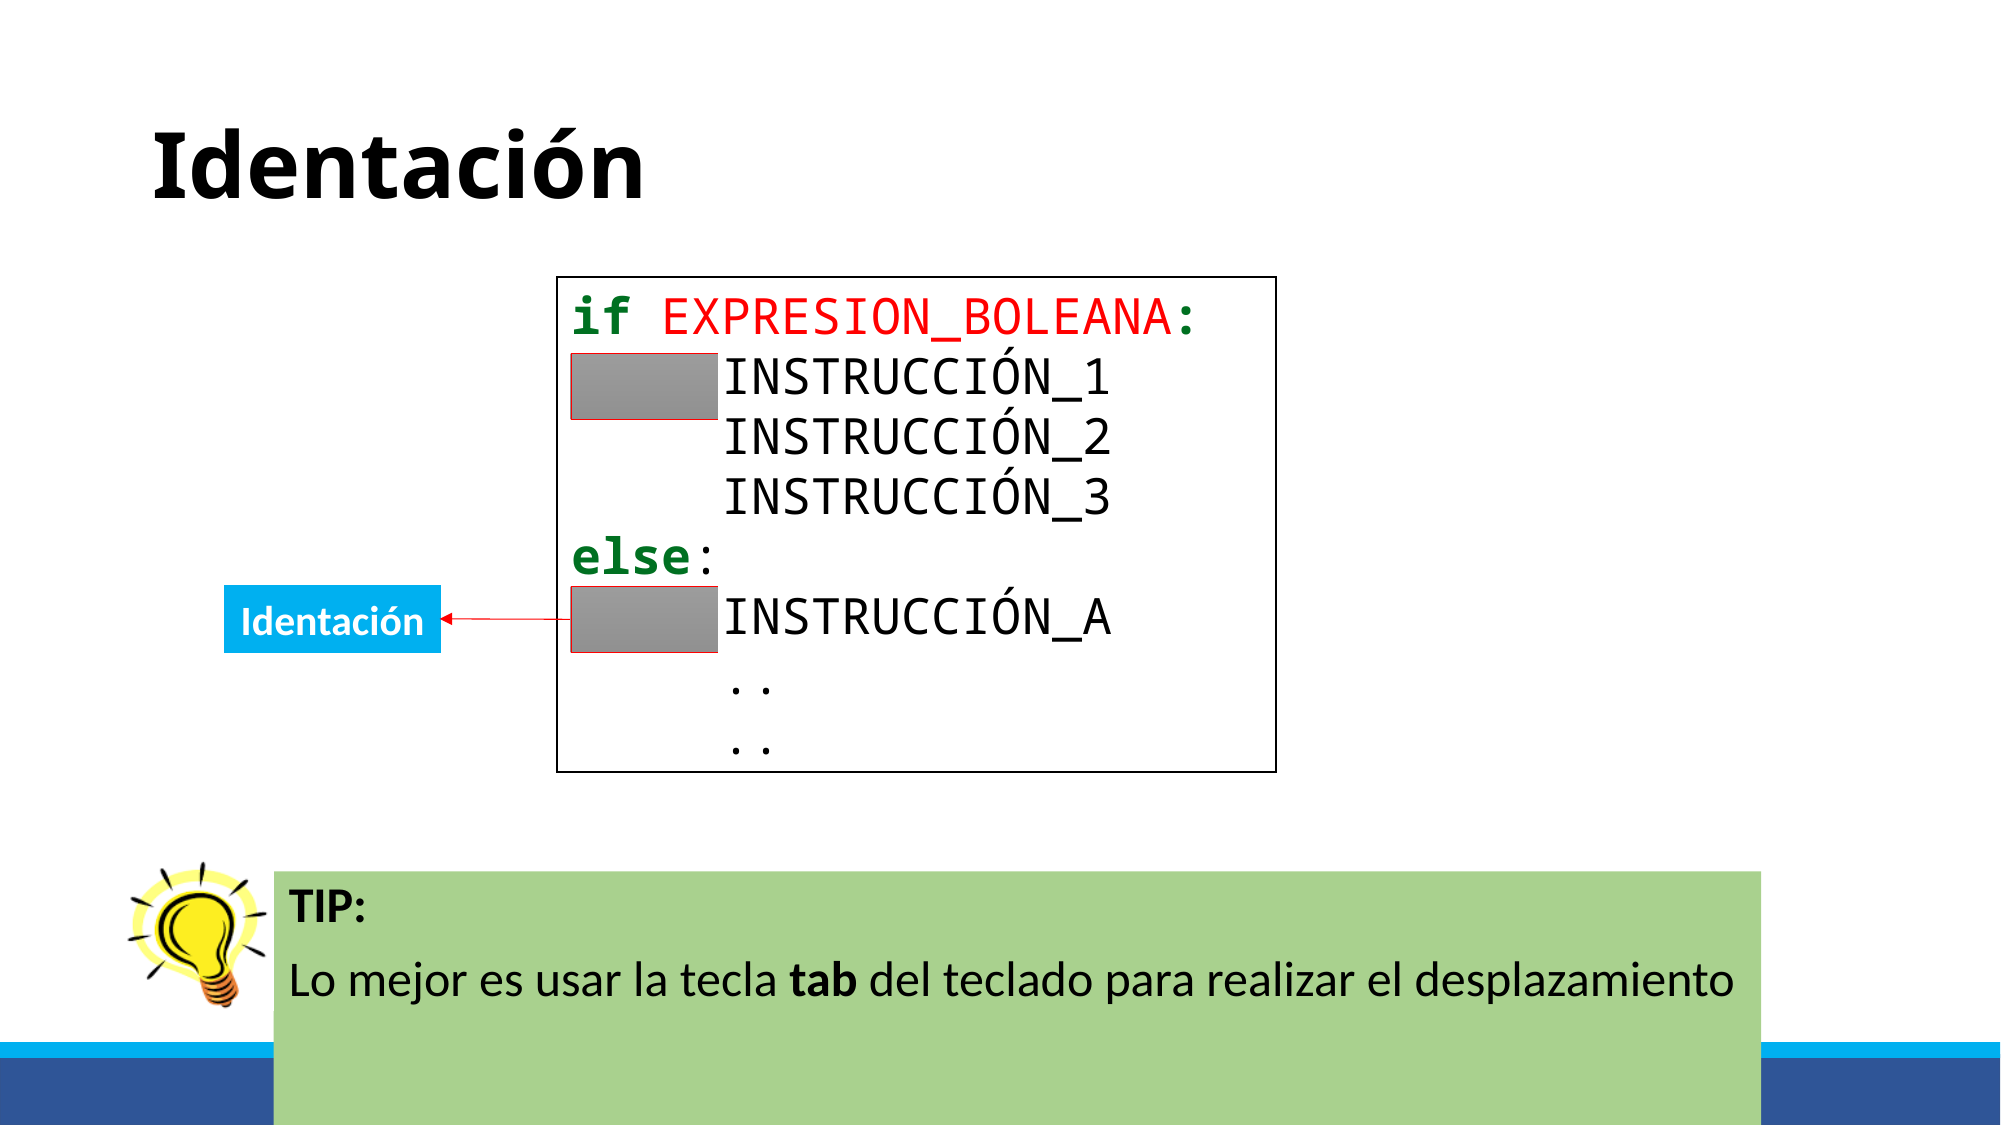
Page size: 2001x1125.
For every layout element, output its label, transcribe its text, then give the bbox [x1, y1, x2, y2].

text_box Identación [224, 585, 441, 653]
list TIP: Lo mejor es usar la tecla tab del teclado para realizar el desplazamiento [273, 871, 1762, 1125]
text_box [570, 353, 718, 420]
title Identación [137, 59, 1863, 278]
text_box [570, 586, 718, 653]
text_box if EXPRESION_BOLEANA: INSTRUCCIÓN_1 INSTRUCCIÓN_2 INSTRUCCIÓN_3 else: INSTRUCCIÓN_A .. .. [556, 276, 1277, 773]
picture [120, 857, 274, 1011]
